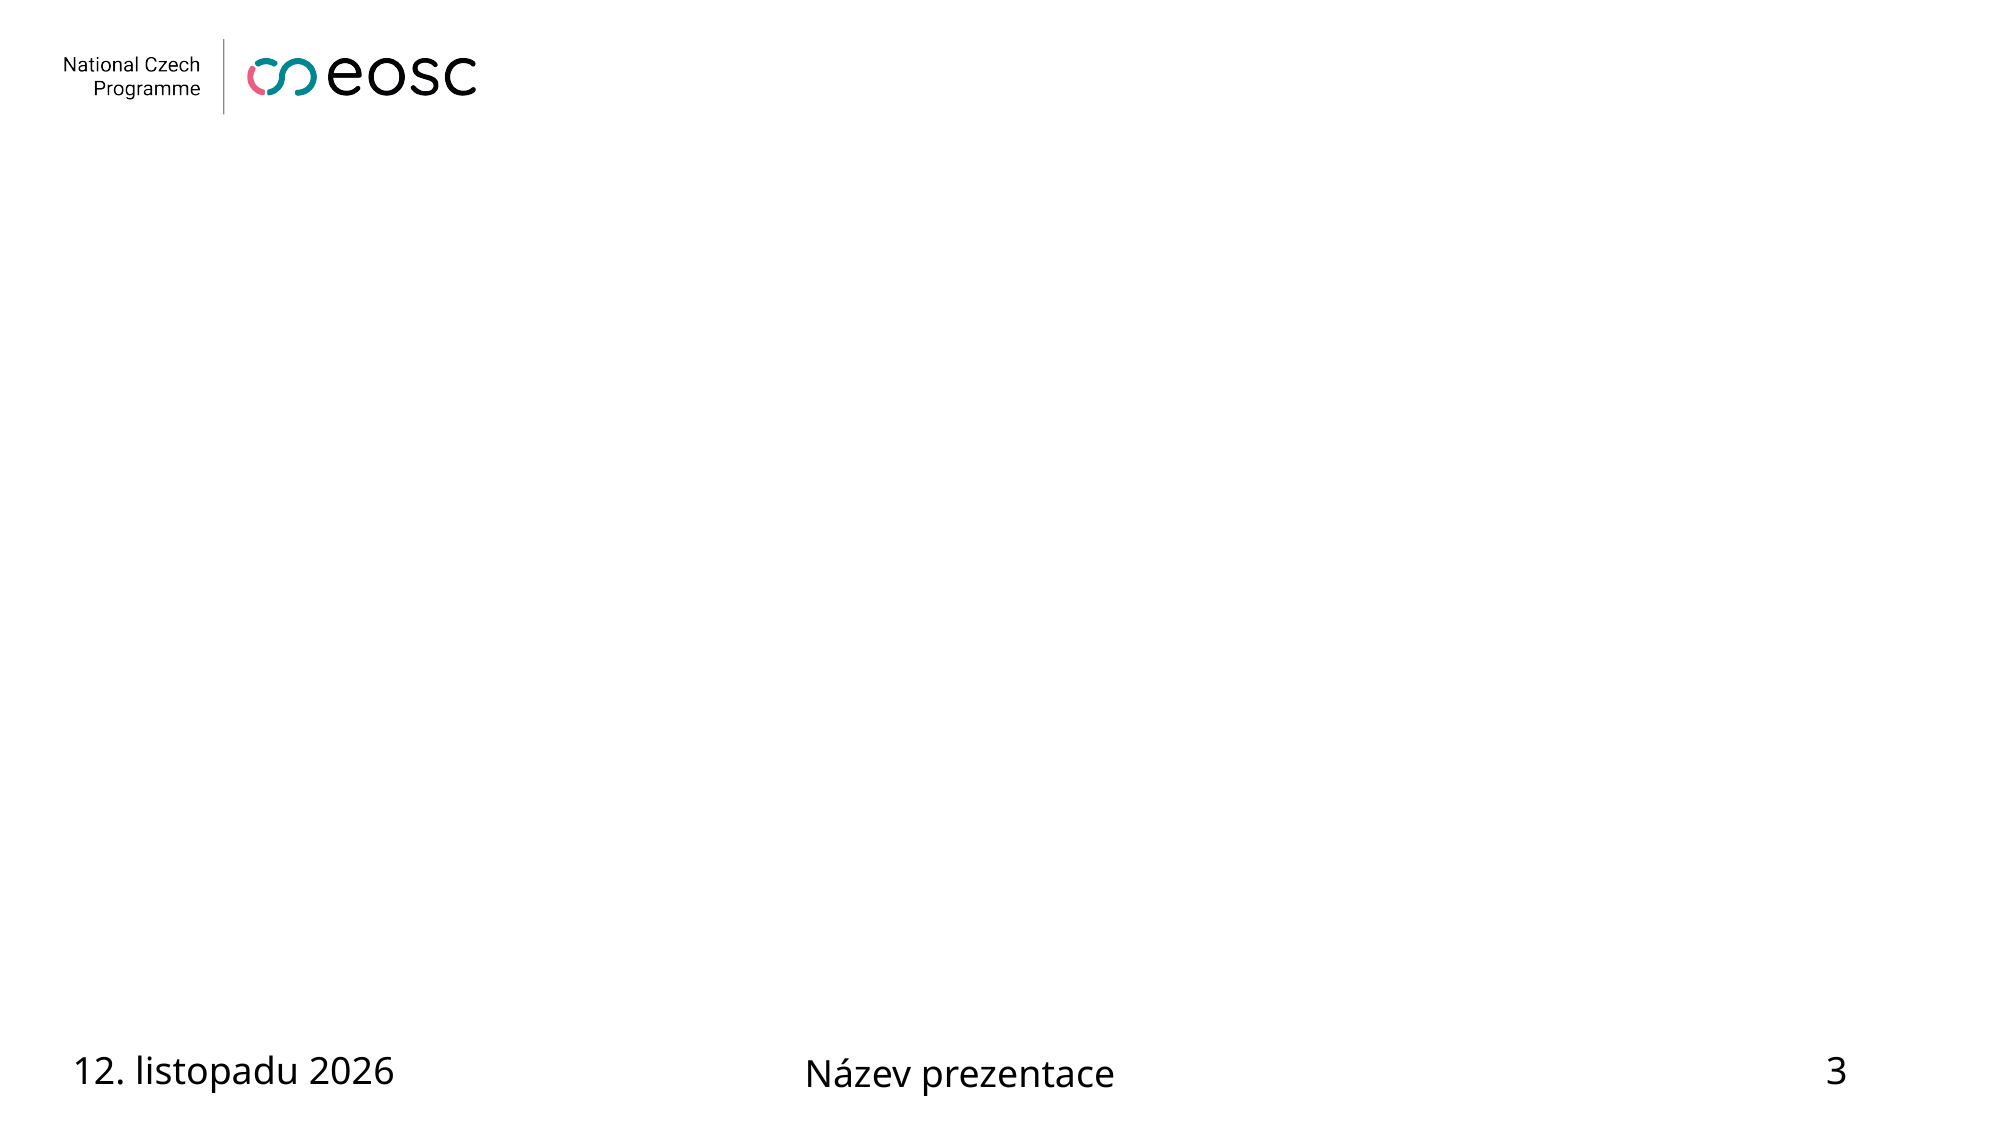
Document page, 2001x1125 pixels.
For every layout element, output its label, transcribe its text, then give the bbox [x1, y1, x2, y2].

slide_number 3 [1412, 1042, 1863, 1103]
footer Název prezentace [622, 1042, 1298, 1103]
picture [35, 28, 505, 124]
slide_number 19. června 2024 [57, 1042, 508, 1103]
